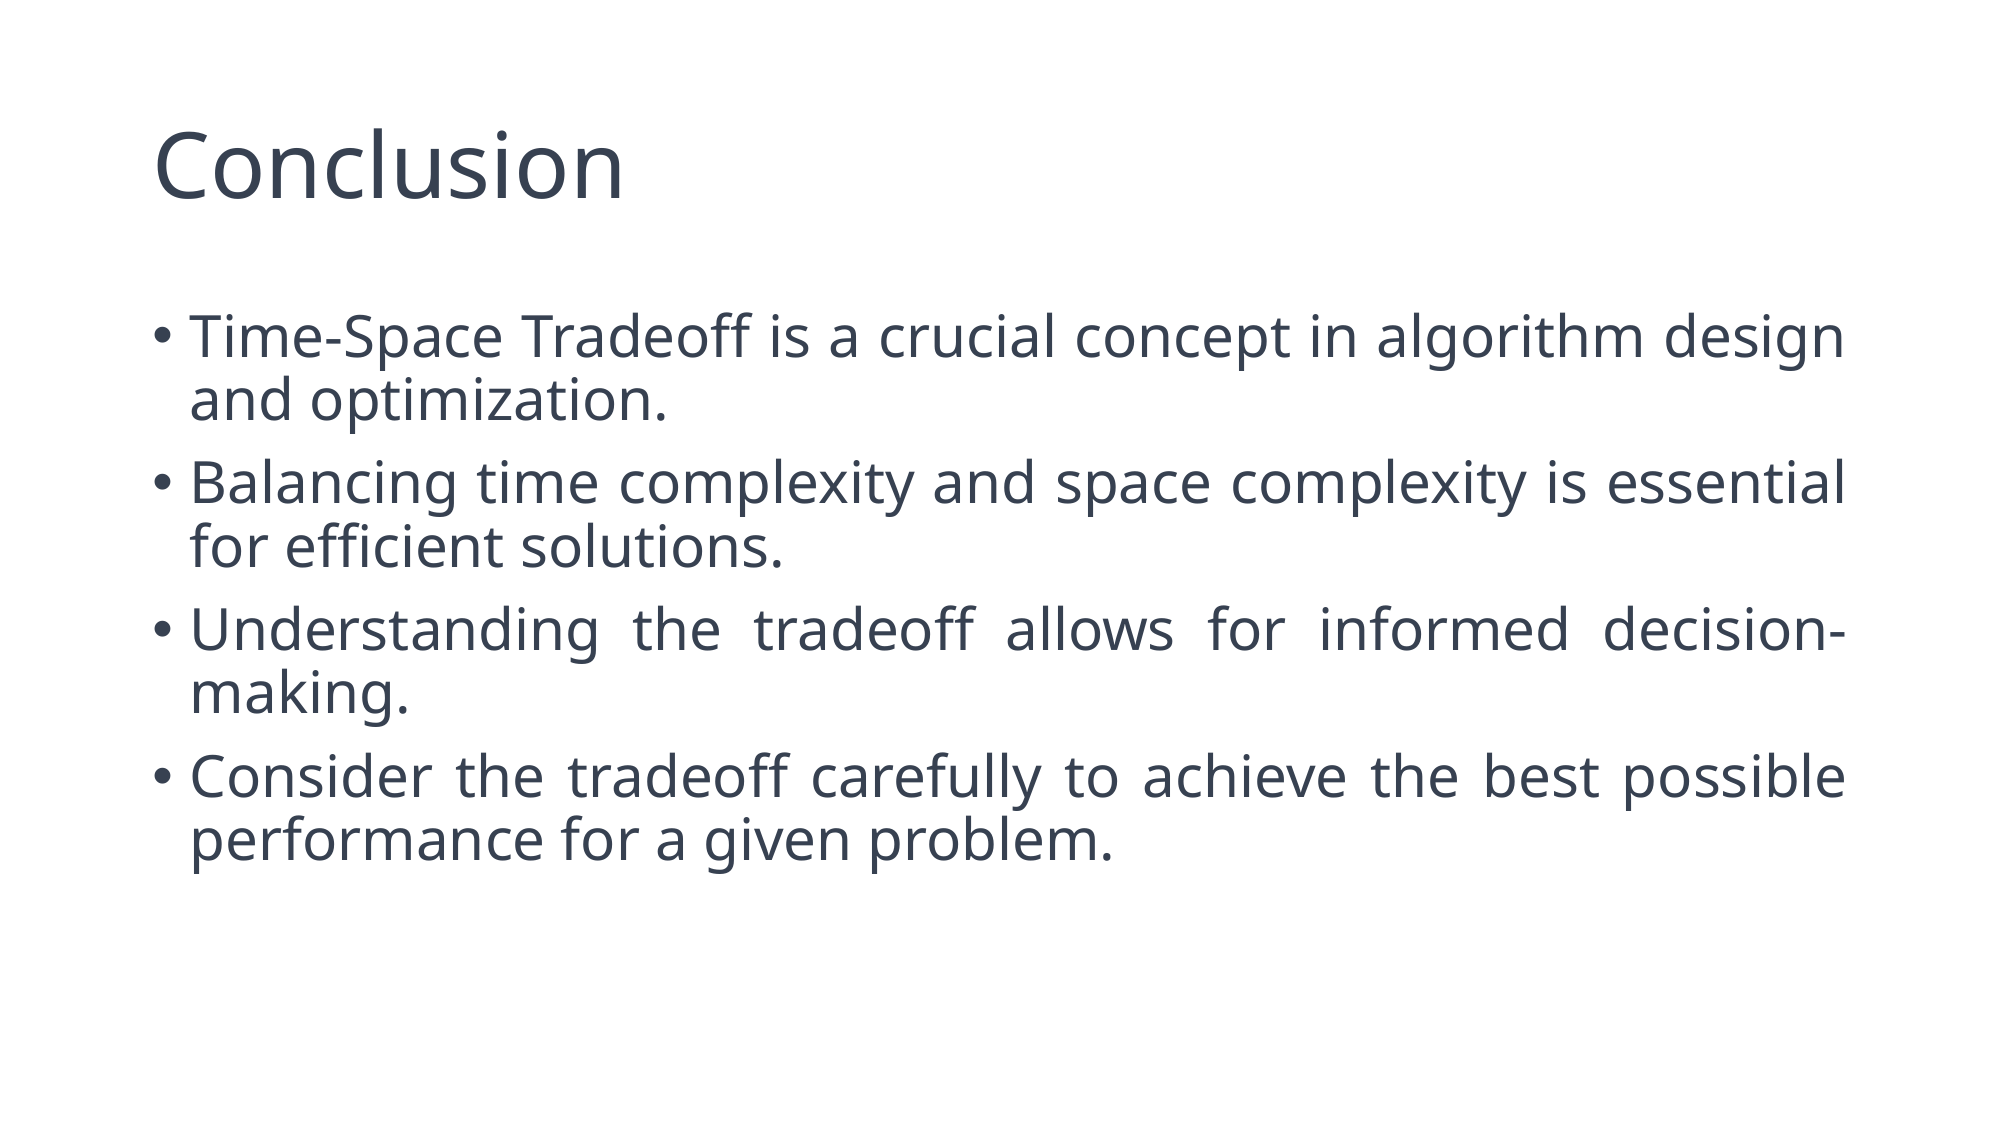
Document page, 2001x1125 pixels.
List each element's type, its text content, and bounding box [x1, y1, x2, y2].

title Conclusion [137, 59, 1863, 278]
list Time-Space Tradeoff is a crucial concept in algorithm design and optimization. Balancing time complexity and space complexity is essential for efficient solutions. Understanding the tradeoff allows for informed decision-making. Consider the tradeoff carefully to achieve the best possible performance for a given problem. [137, 299, 1863, 1014]
